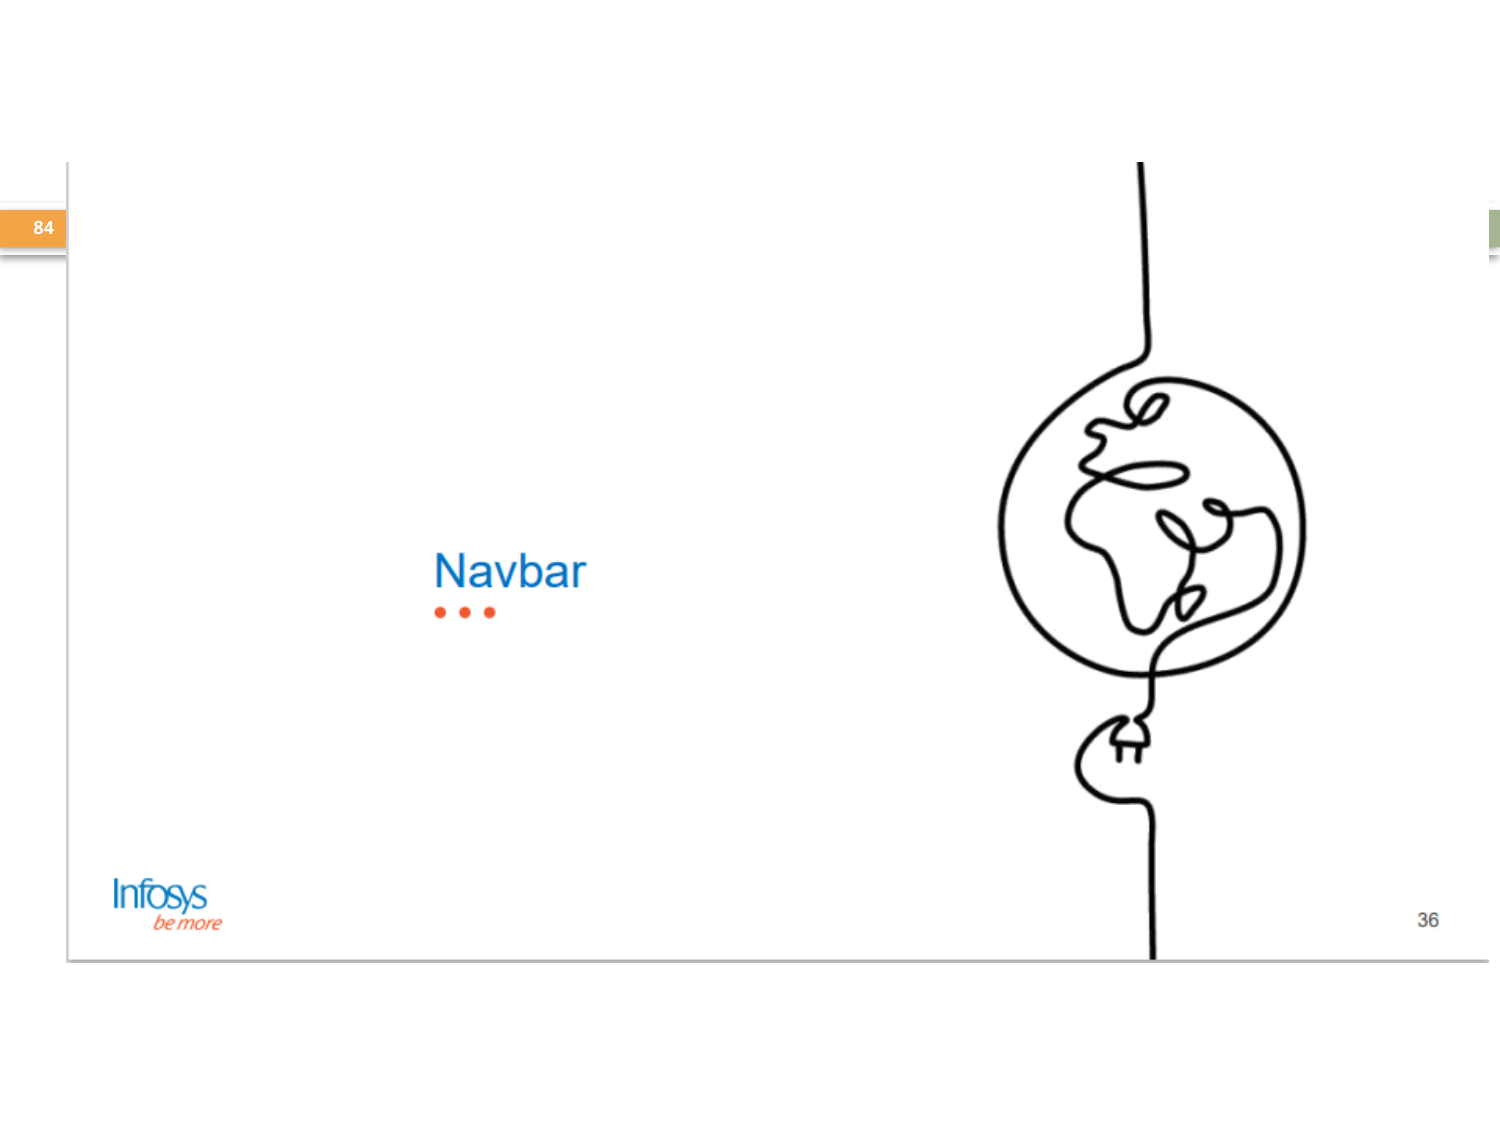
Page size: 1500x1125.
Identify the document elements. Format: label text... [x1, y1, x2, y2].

slide_number 84 [0, 208, 60, 249]
picture [66, 162, 1489, 963]
